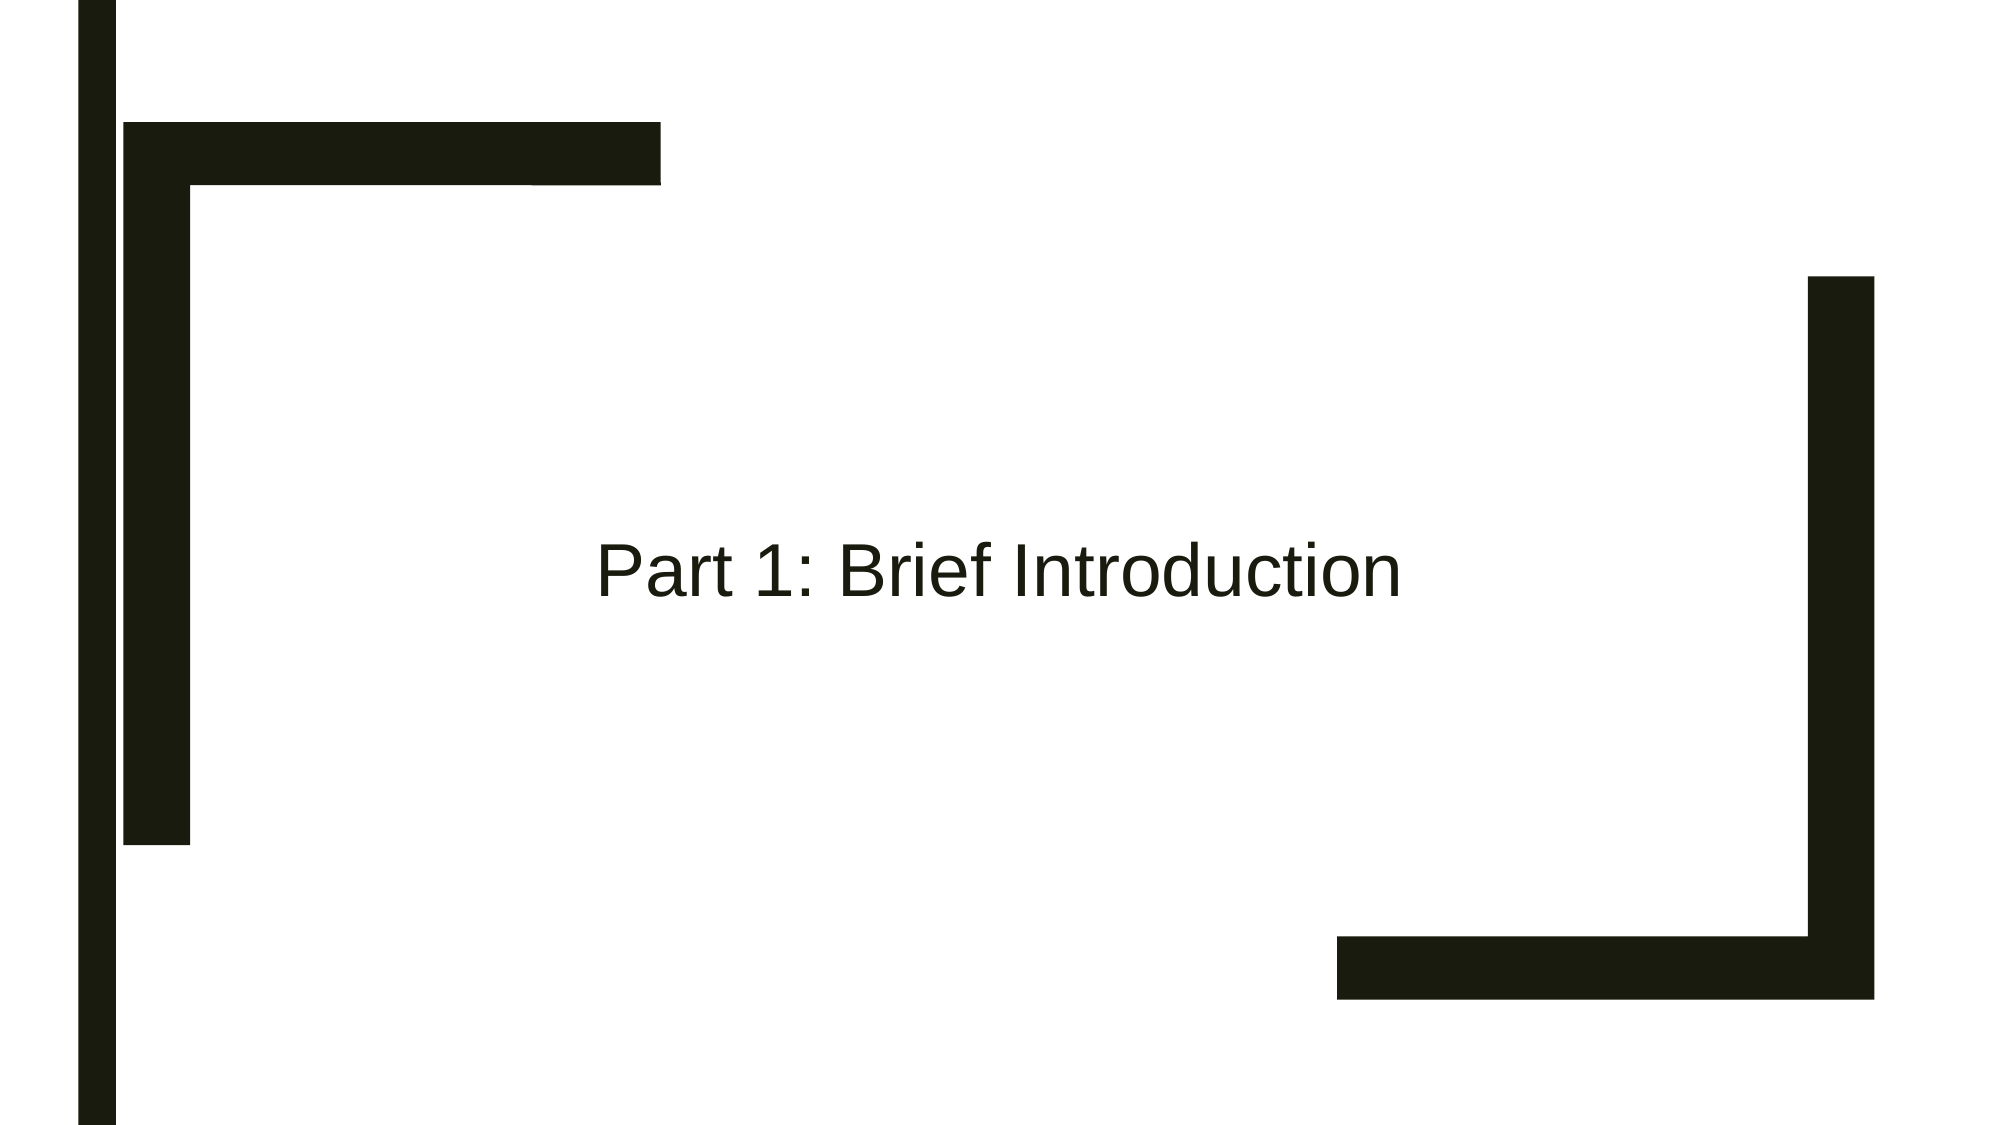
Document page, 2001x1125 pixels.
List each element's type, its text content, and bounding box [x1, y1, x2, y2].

subtitle Part 1: Brief Introduction [279, 503, 1721, 622]
